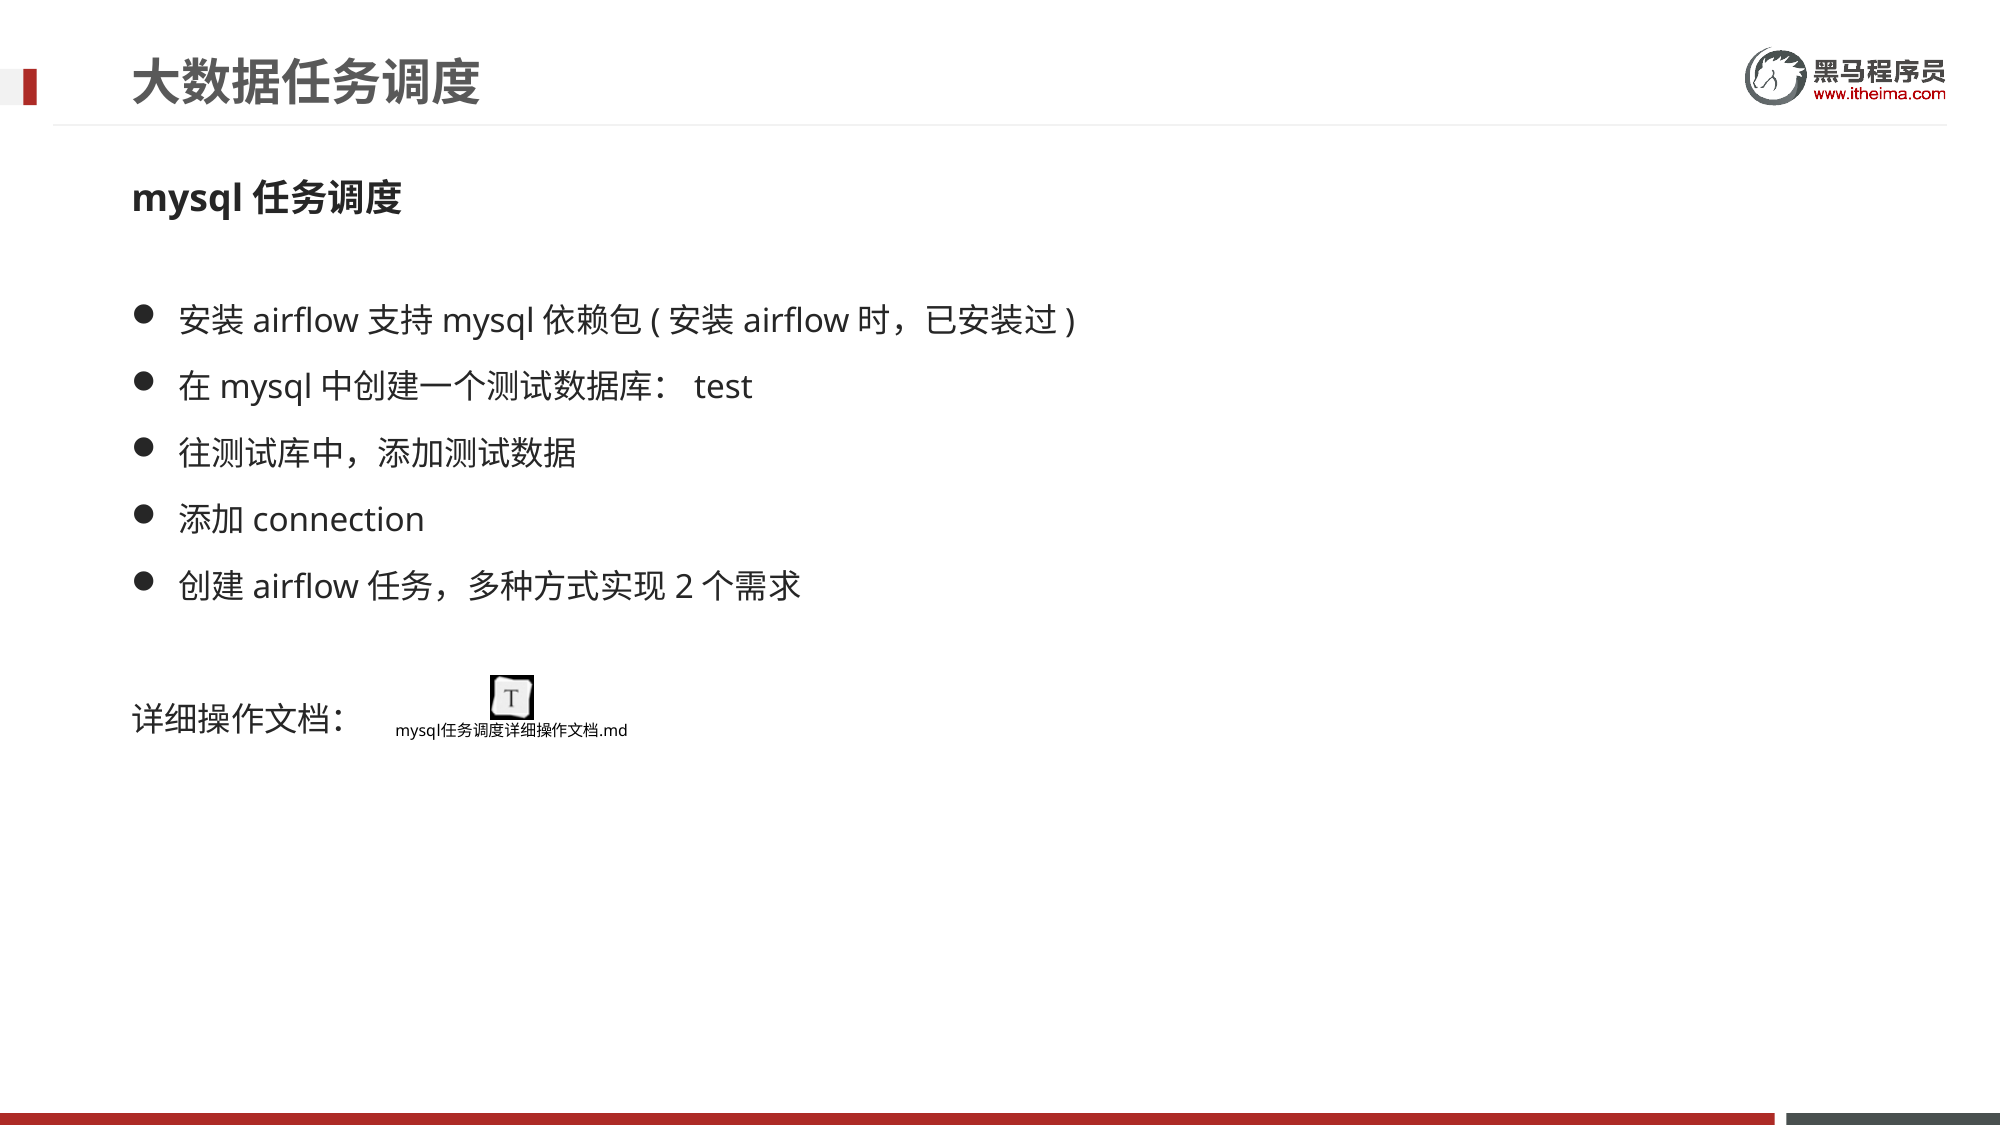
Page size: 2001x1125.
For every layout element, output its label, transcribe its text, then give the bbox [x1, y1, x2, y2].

title 大数据任务调度 [116, 38, 1556, 124]
picture [1744, 46, 1946, 106]
list mysql任务调度 [116, 154, 1872, 239]
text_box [364, 675, 658, 749]
list 安装airflow支持mysql依赖包(安装airflow时，已安装过) 在mysql中创建一个测试数据库：test 往测试库中，添加测试数据 添加connection 创建airflow任务，多种方式实现2个需求 详细操作文档： [116, 271, 1872, 964]
